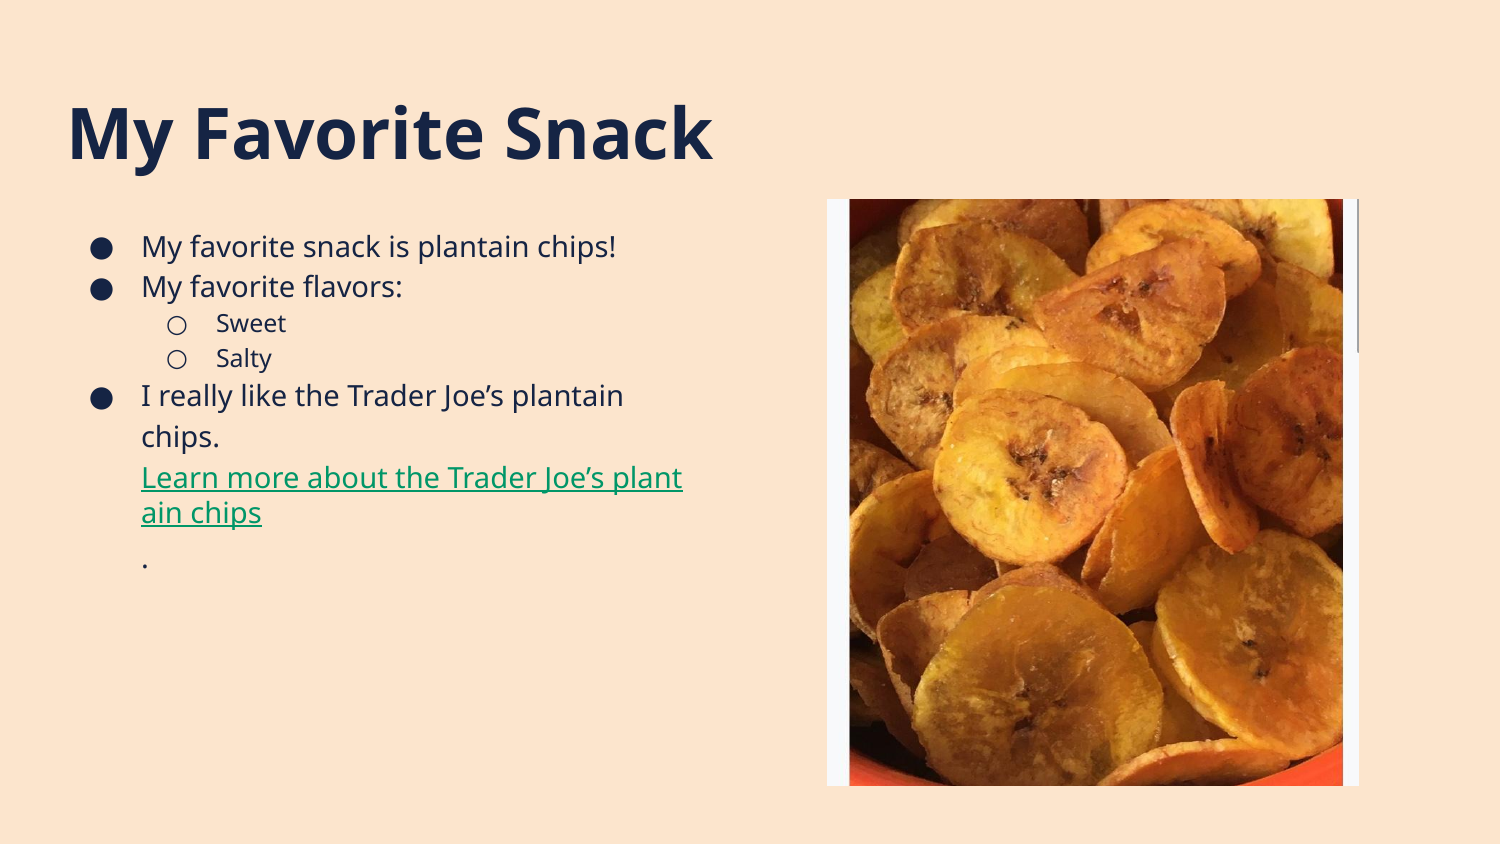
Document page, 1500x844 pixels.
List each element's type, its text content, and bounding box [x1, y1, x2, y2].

list My favorite snack is plantain chips! My favorite flavors: Sweet Salty I really like the Trader Joe’s plantain chips. Learn more about the Trader Joe’s plantain chips. [51, 207, 708, 750]
title My Favorite Snack [51, 72, 1449, 189]
picture [826, 199, 1359, 787]
